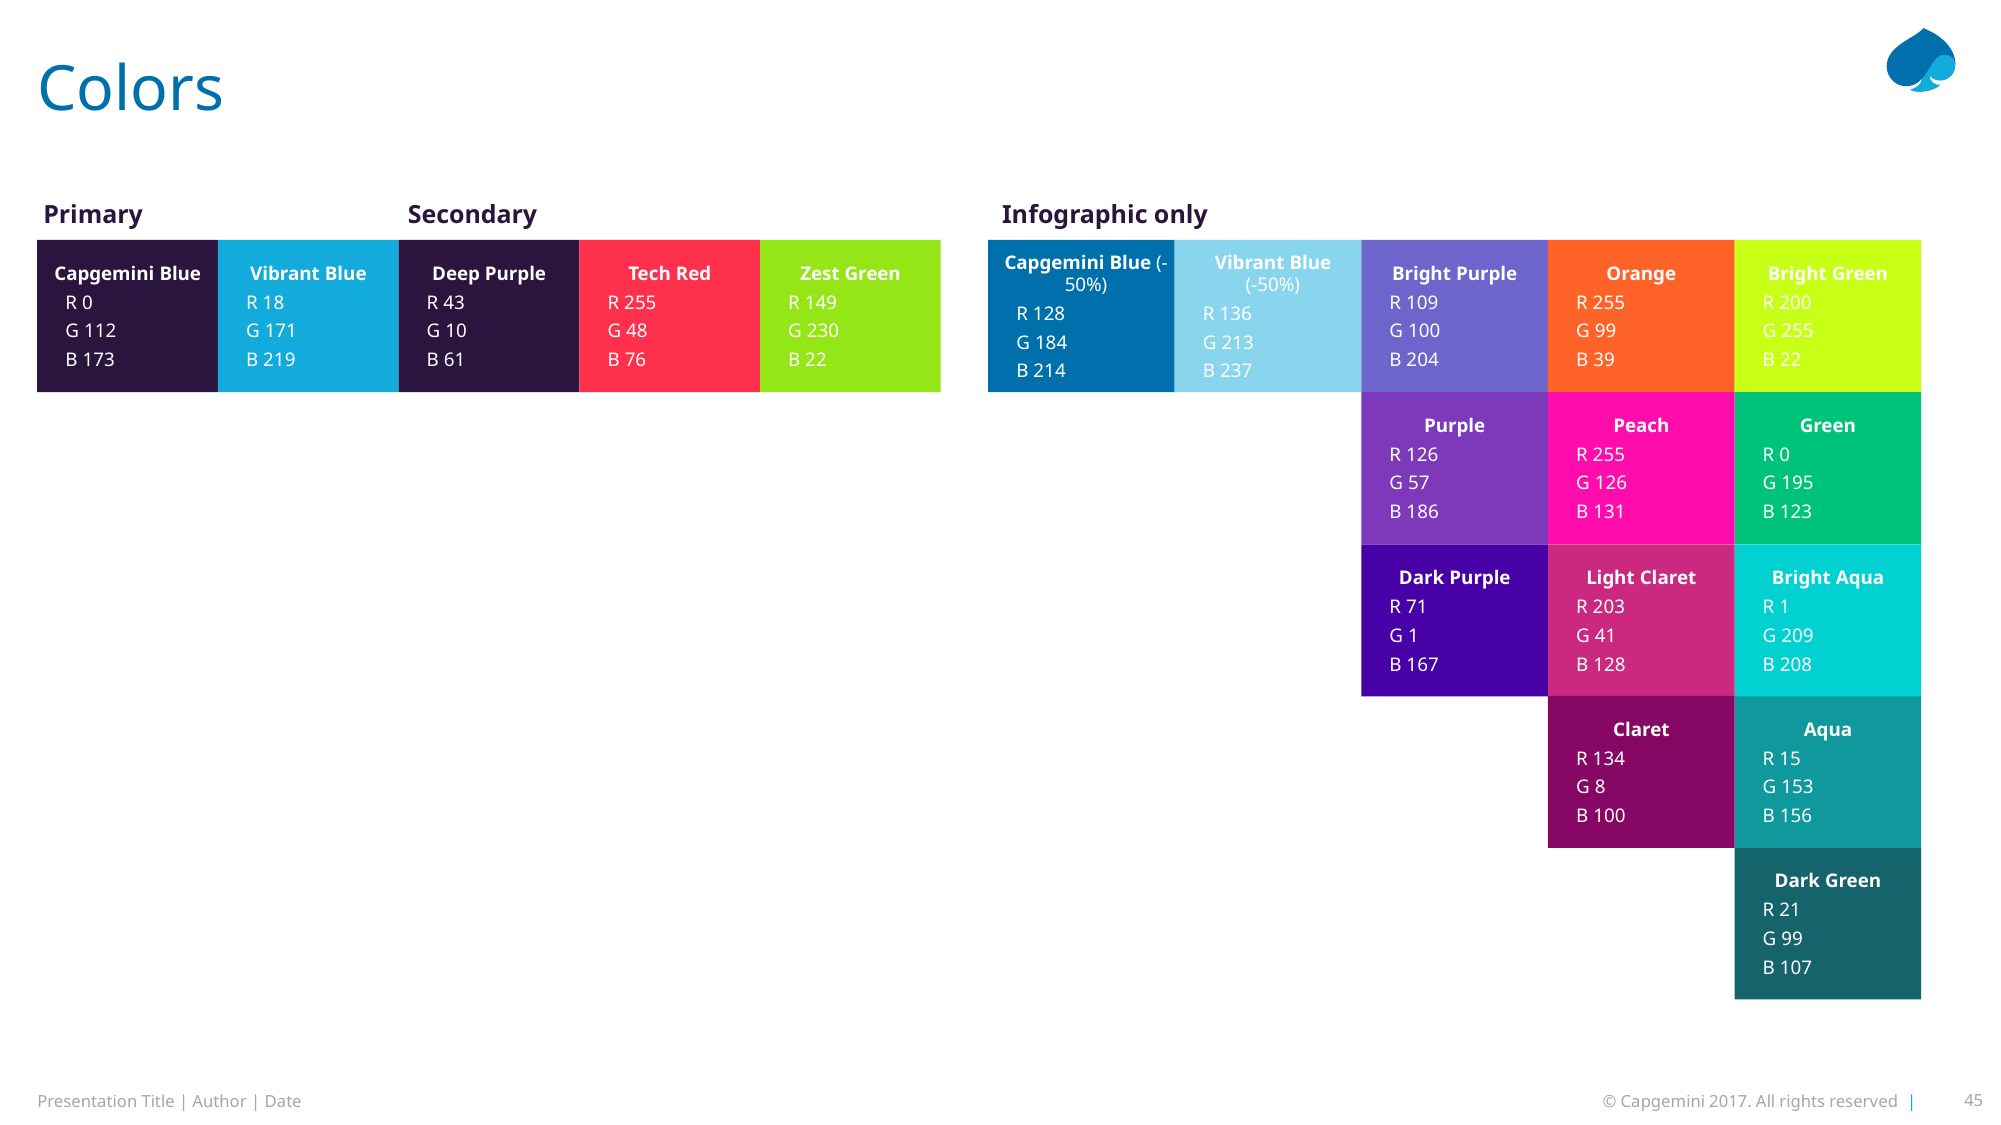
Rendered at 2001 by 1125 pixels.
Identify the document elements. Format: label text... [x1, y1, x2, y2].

text_box Vibrant Blue (-50%) R 136 G 213 B 237 [1174, 239, 1360, 393]
text_box Infographic only [1001, 198, 1210, 230]
text_box Zest Green R 149 G 230 B 22 [759, 239, 942, 393]
text_box Bright Purple R 109 G 100 B 204 [1360, 239, 1547, 391]
text_box Purple R 126 G 57 B 186 [1360, 391, 1547, 543]
text_box Peach R 255 G 126 B 131 [1547, 391, 1736, 543]
text_box Claret R 134 G 8 B 100 [1547, 695, 1736, 849]
text_box Aqua R 15 G 153 B 156 [1736, 697, 1922, 849]
text_box Capgemini Blue R 0 G 112 B 173 [36, 239, 217, 393]
text_box Deep Purple R 43 G 10 B 61 [398, 239, 578, 393]
text_box Tech Red R 255 G 48 B 76 [578, 239, 759, 393]
text_box Bright Aqua R 1 G 209 B 208 [1736, 543, 1922, 697]
title Colors [37, 0, 1863, 182]
text_box Capgemini Blue (-50%) R 128 G 184 B 214 [987, 239, 1174, 393]
text_box Primary [42, 197, 144, 230]
text_box Bright Green R 200 G 255 B 22 [1734, 239, 1922, 391]
text_box Dark Purple R 71 G 1 B 167 [1360, 543, 1549, 697]
text_box Dark Green R 21 G 99 B 107 [1734, 849, 1922, 1000]
text_box Vibrant Blue R 18 G 171 B 219 [217, 239, 398, 393]
text_box Secondary [407, 197, 539, 230]
text_box Orange R 255 G 99 B 39 [1547, 239, 1734, 391]
text_box Green R 0 G 195 B 123 [1736, 391, 1922, 543]
text_box Light Claret R 203 G 41 B 128 [1549, 543, 1736, 695]
